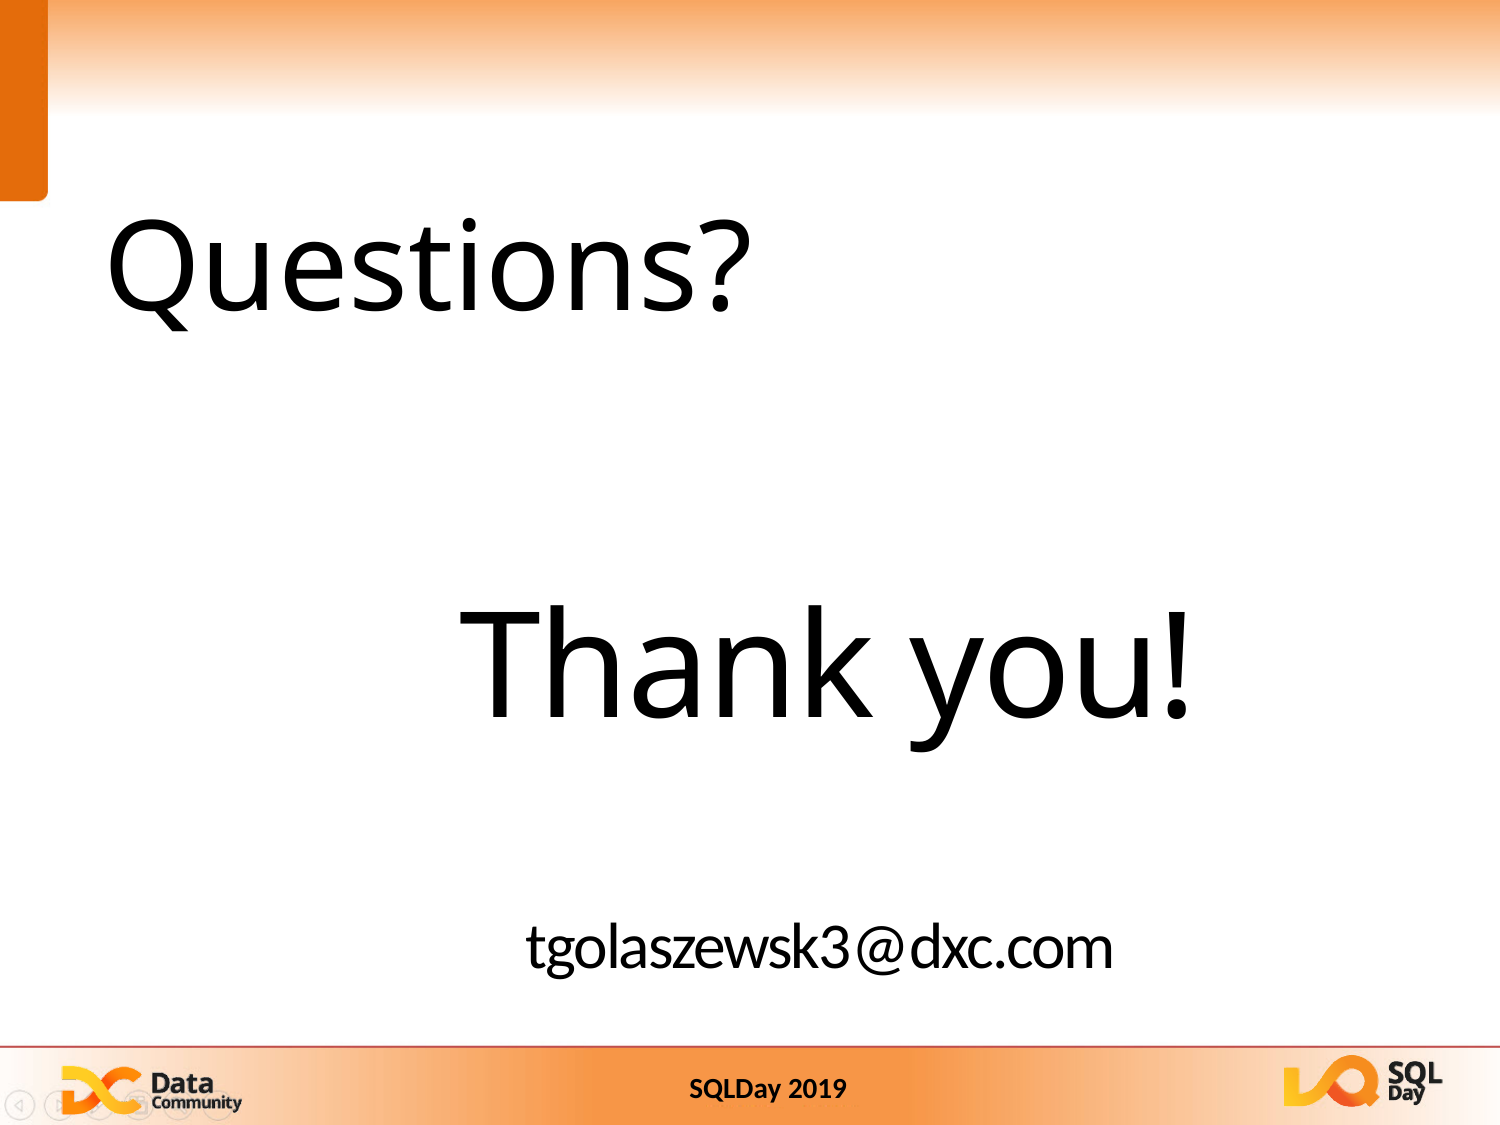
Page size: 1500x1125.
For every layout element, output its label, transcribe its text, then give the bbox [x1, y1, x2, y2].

text_box Thank you! tgolaszewsk3@dxc.com [244, 555, 1412, 997]
picture [0, 0, 1500, 1125]
text_box Questions? [88, 165, 1205, 356]
